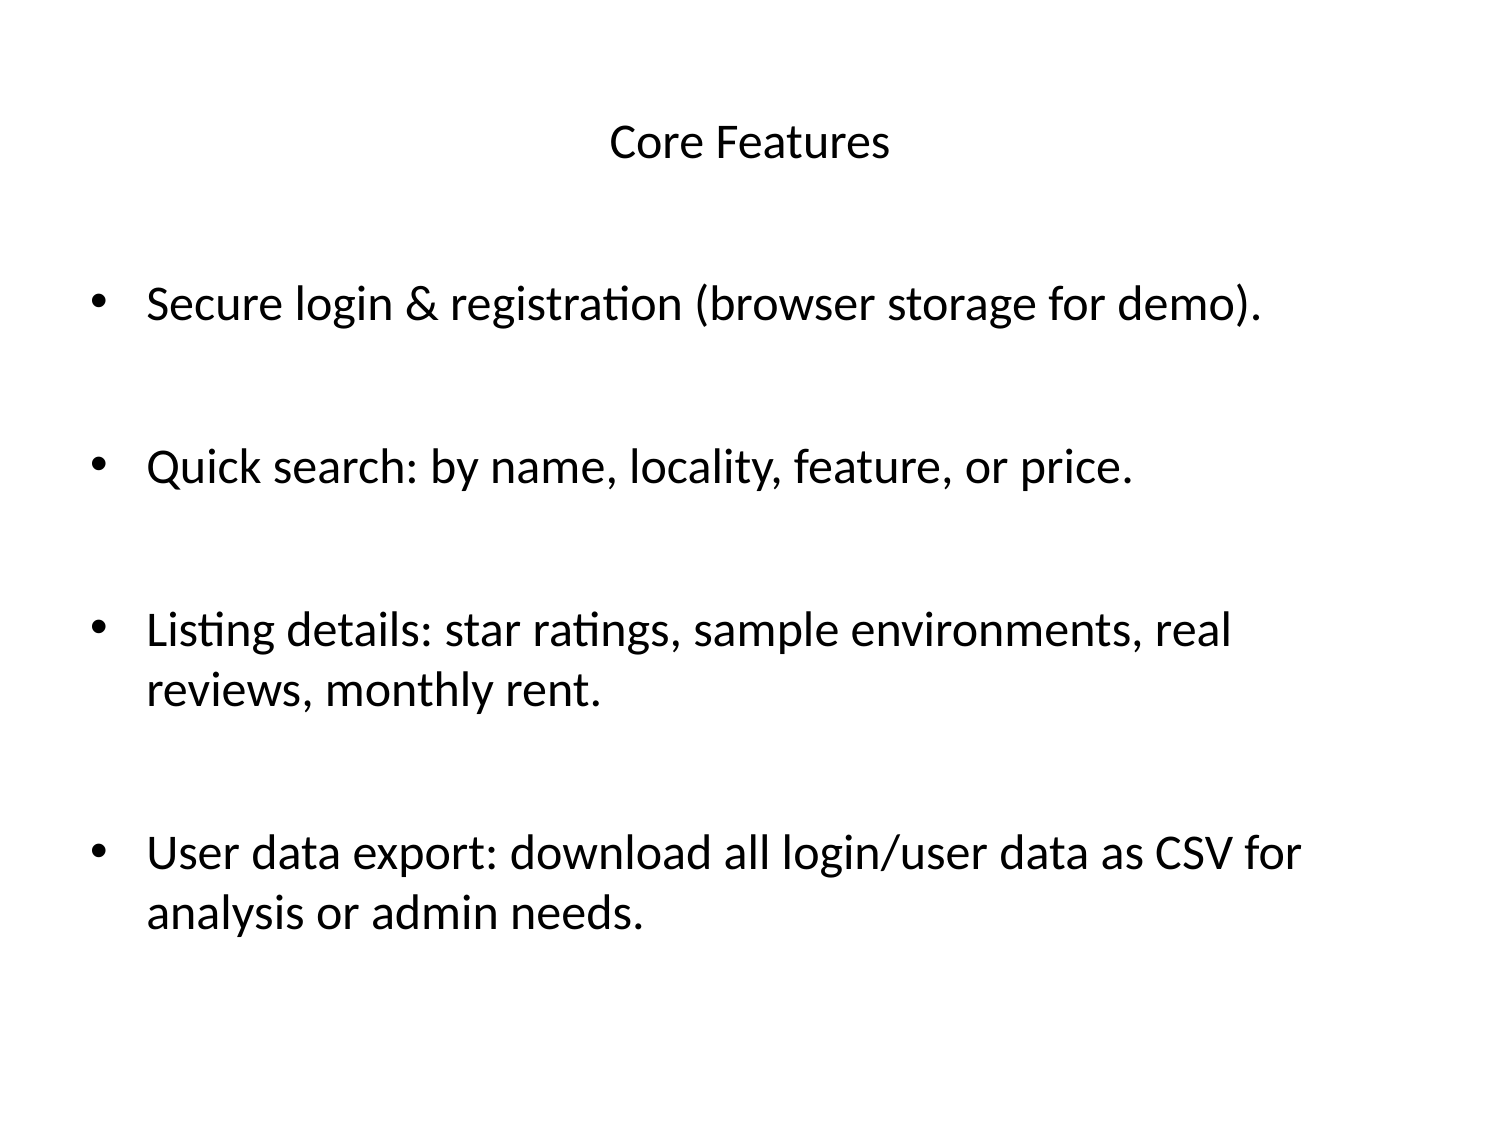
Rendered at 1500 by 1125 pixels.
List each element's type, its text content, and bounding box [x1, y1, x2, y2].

list Secure login & registration (browser storage for demo). Quick search: by name, locality, feature, or price. Listing details: star ratings, sample environments, real reviews, monthly rent. User data export: download all login/user data as CSV for analysis or admin needs. [75, 262, 1425, 1005]
title Core Features [75, 45, 1425, 233]
